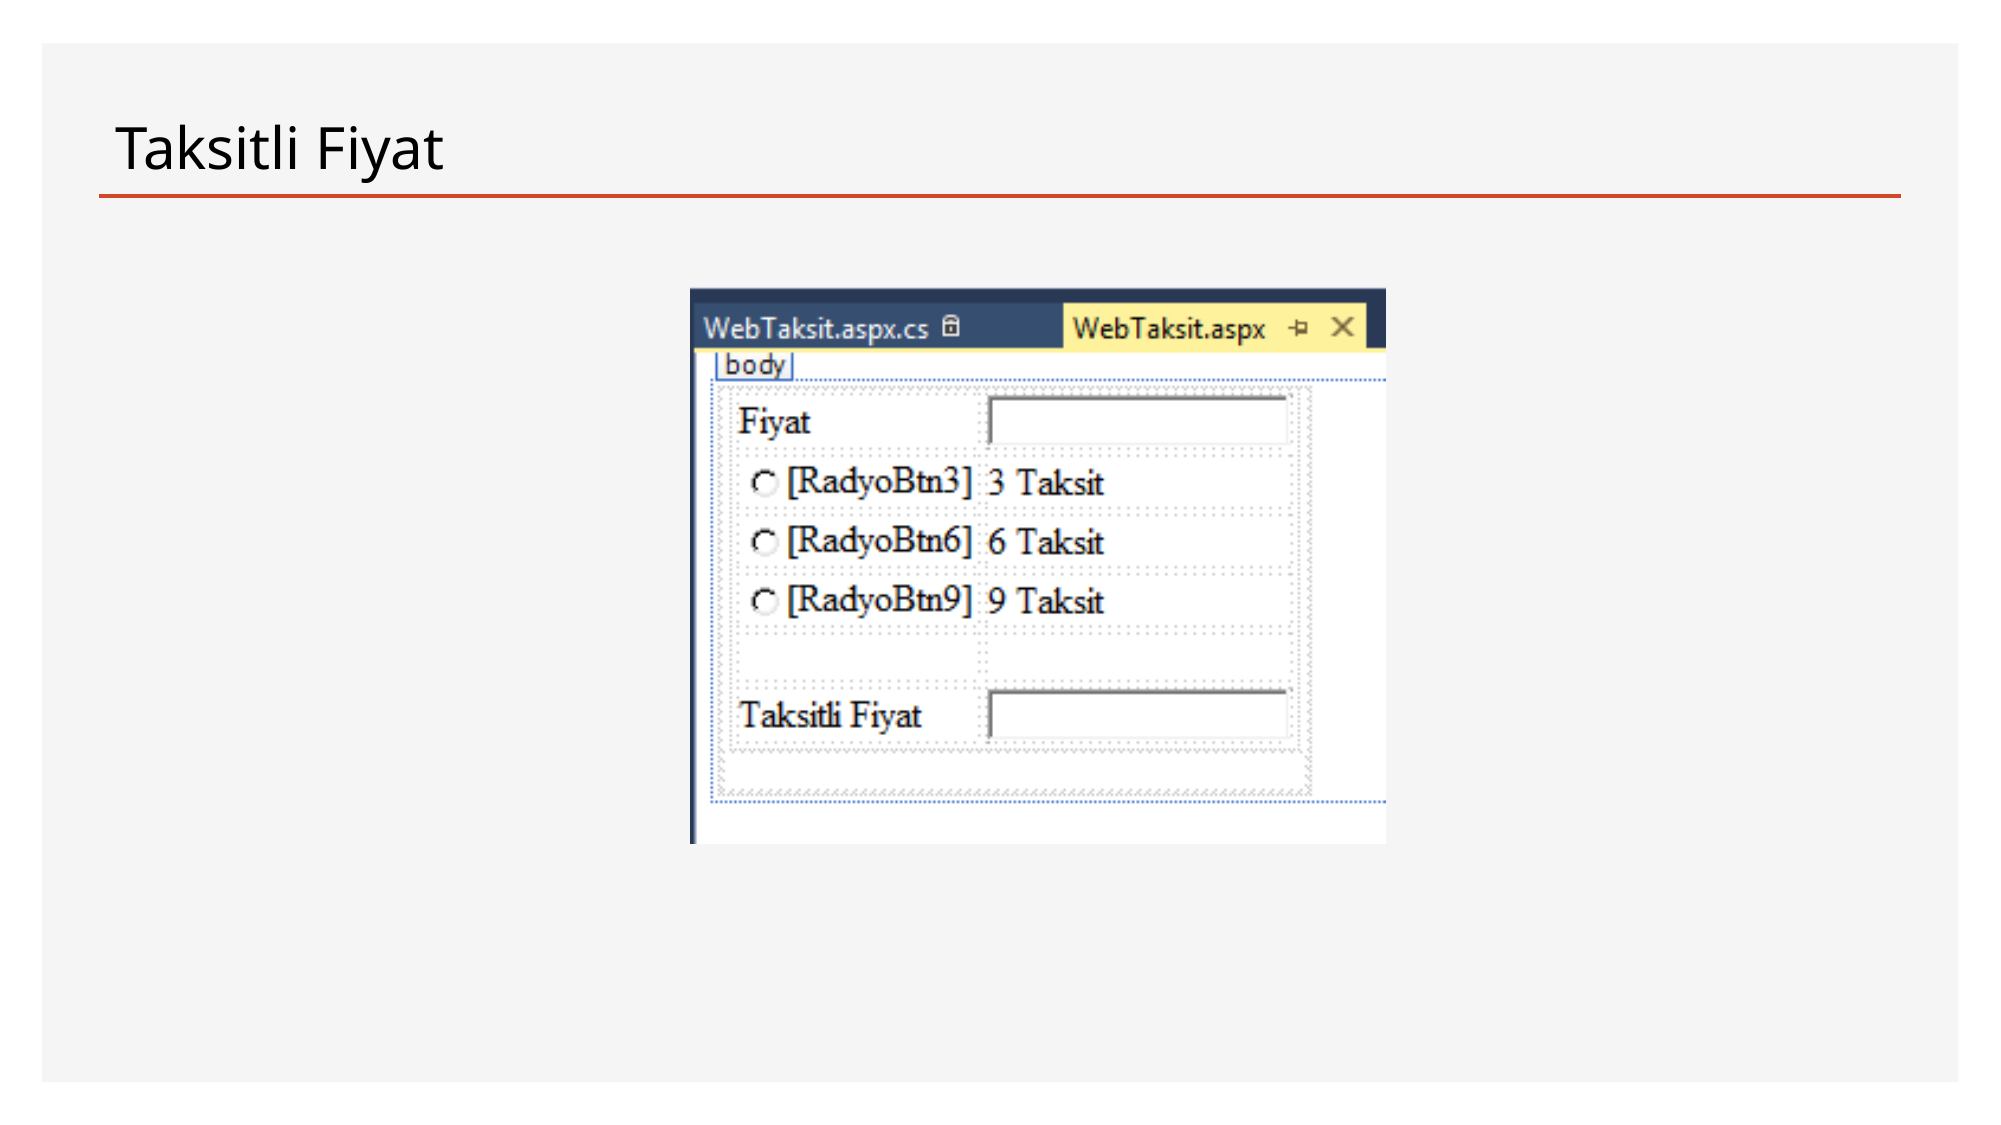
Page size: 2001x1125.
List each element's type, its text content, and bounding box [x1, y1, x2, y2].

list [689, 287, 1386, 844]
title Taksitli Fiyat [100, 0, 1563, 189]
